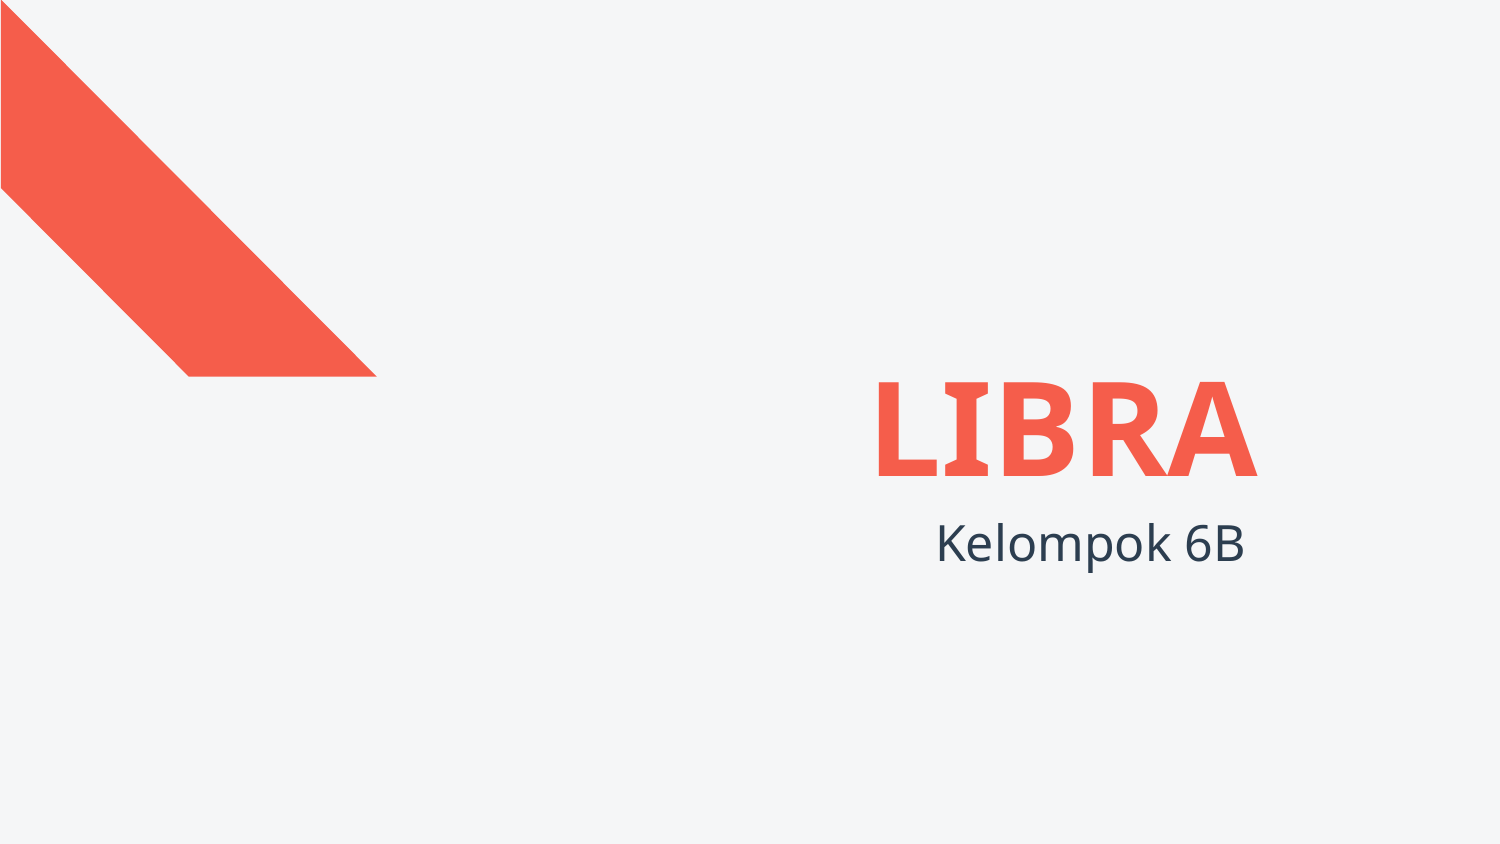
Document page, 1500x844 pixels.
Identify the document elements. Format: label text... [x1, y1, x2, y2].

title LIBRA [852, 342, 1274, 496]
subtitle Kelompok 6B [805, 496, 1376, 580]
